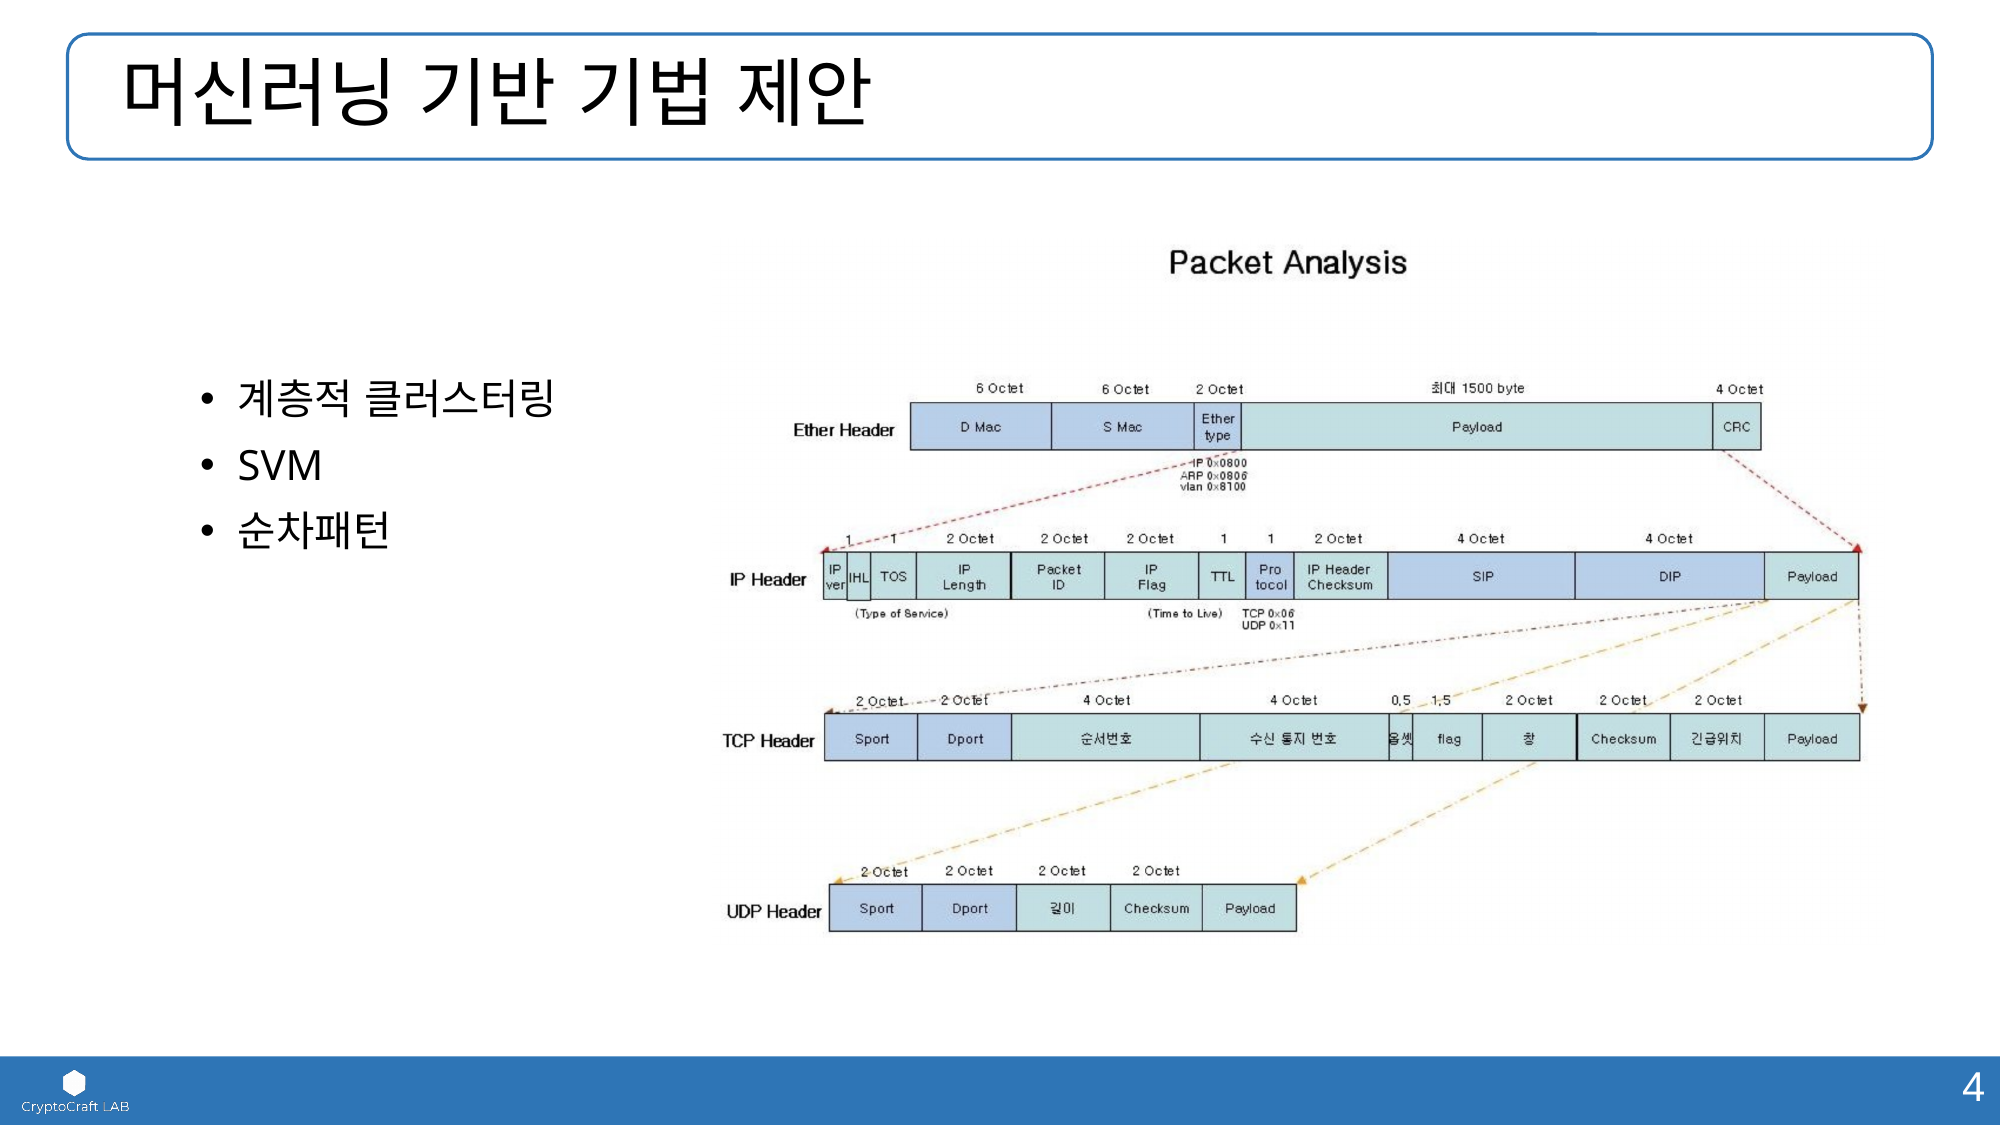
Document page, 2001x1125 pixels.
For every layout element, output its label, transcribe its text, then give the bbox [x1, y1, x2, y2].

title 머신러닝 기반 기법 제안 [67, 34, 1933, 160]
picture [13, 1061, 138, 1123]
picture [712, 238, 1885, 945]
list 계층적 클러스터링 SVM 순차패턴 [185, 299, 712, 884]
